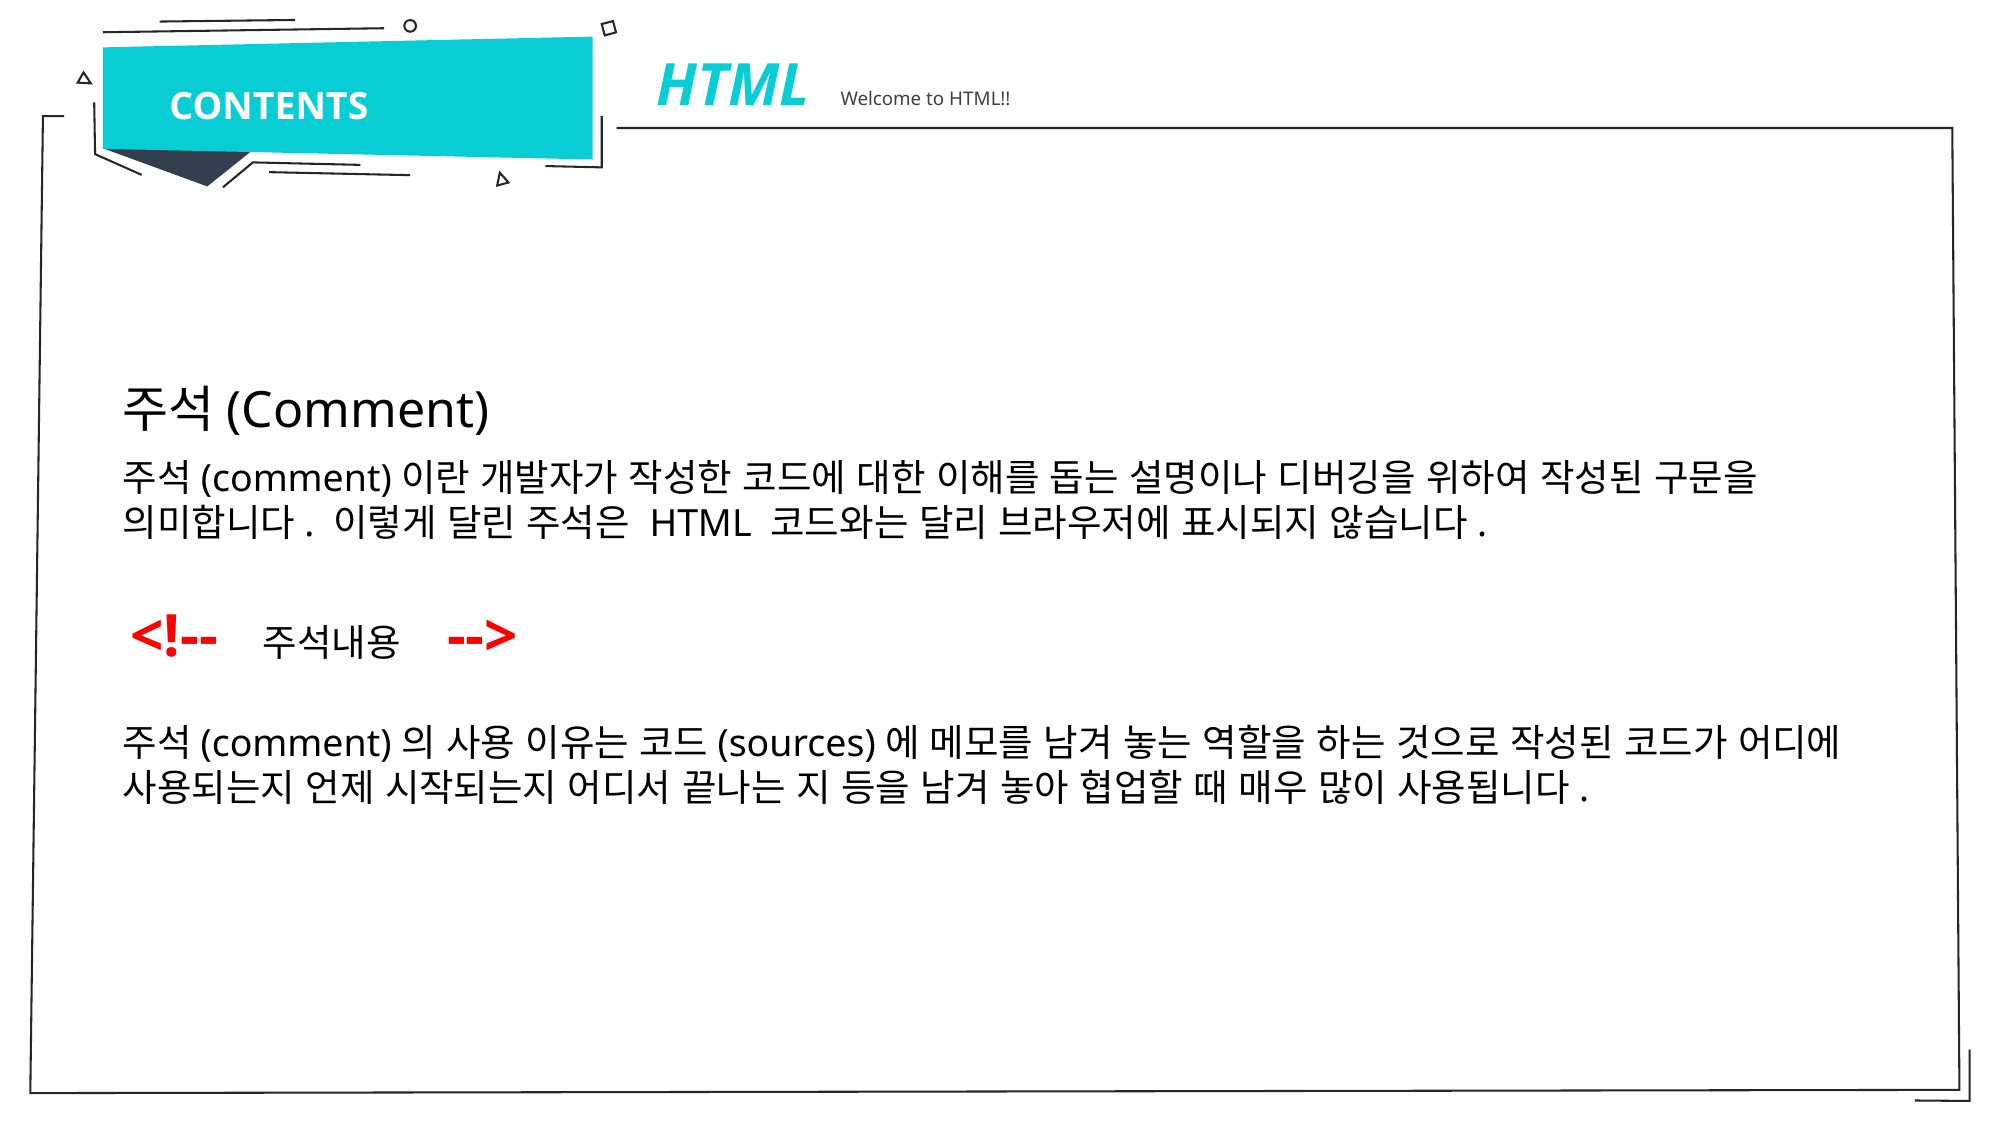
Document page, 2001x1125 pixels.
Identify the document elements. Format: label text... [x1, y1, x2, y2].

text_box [30, 116, 1970, 1101]
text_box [79, 19, 615, 188]
text_box HTML Welcome to HTML!! [642, 5, 1867, 116]
